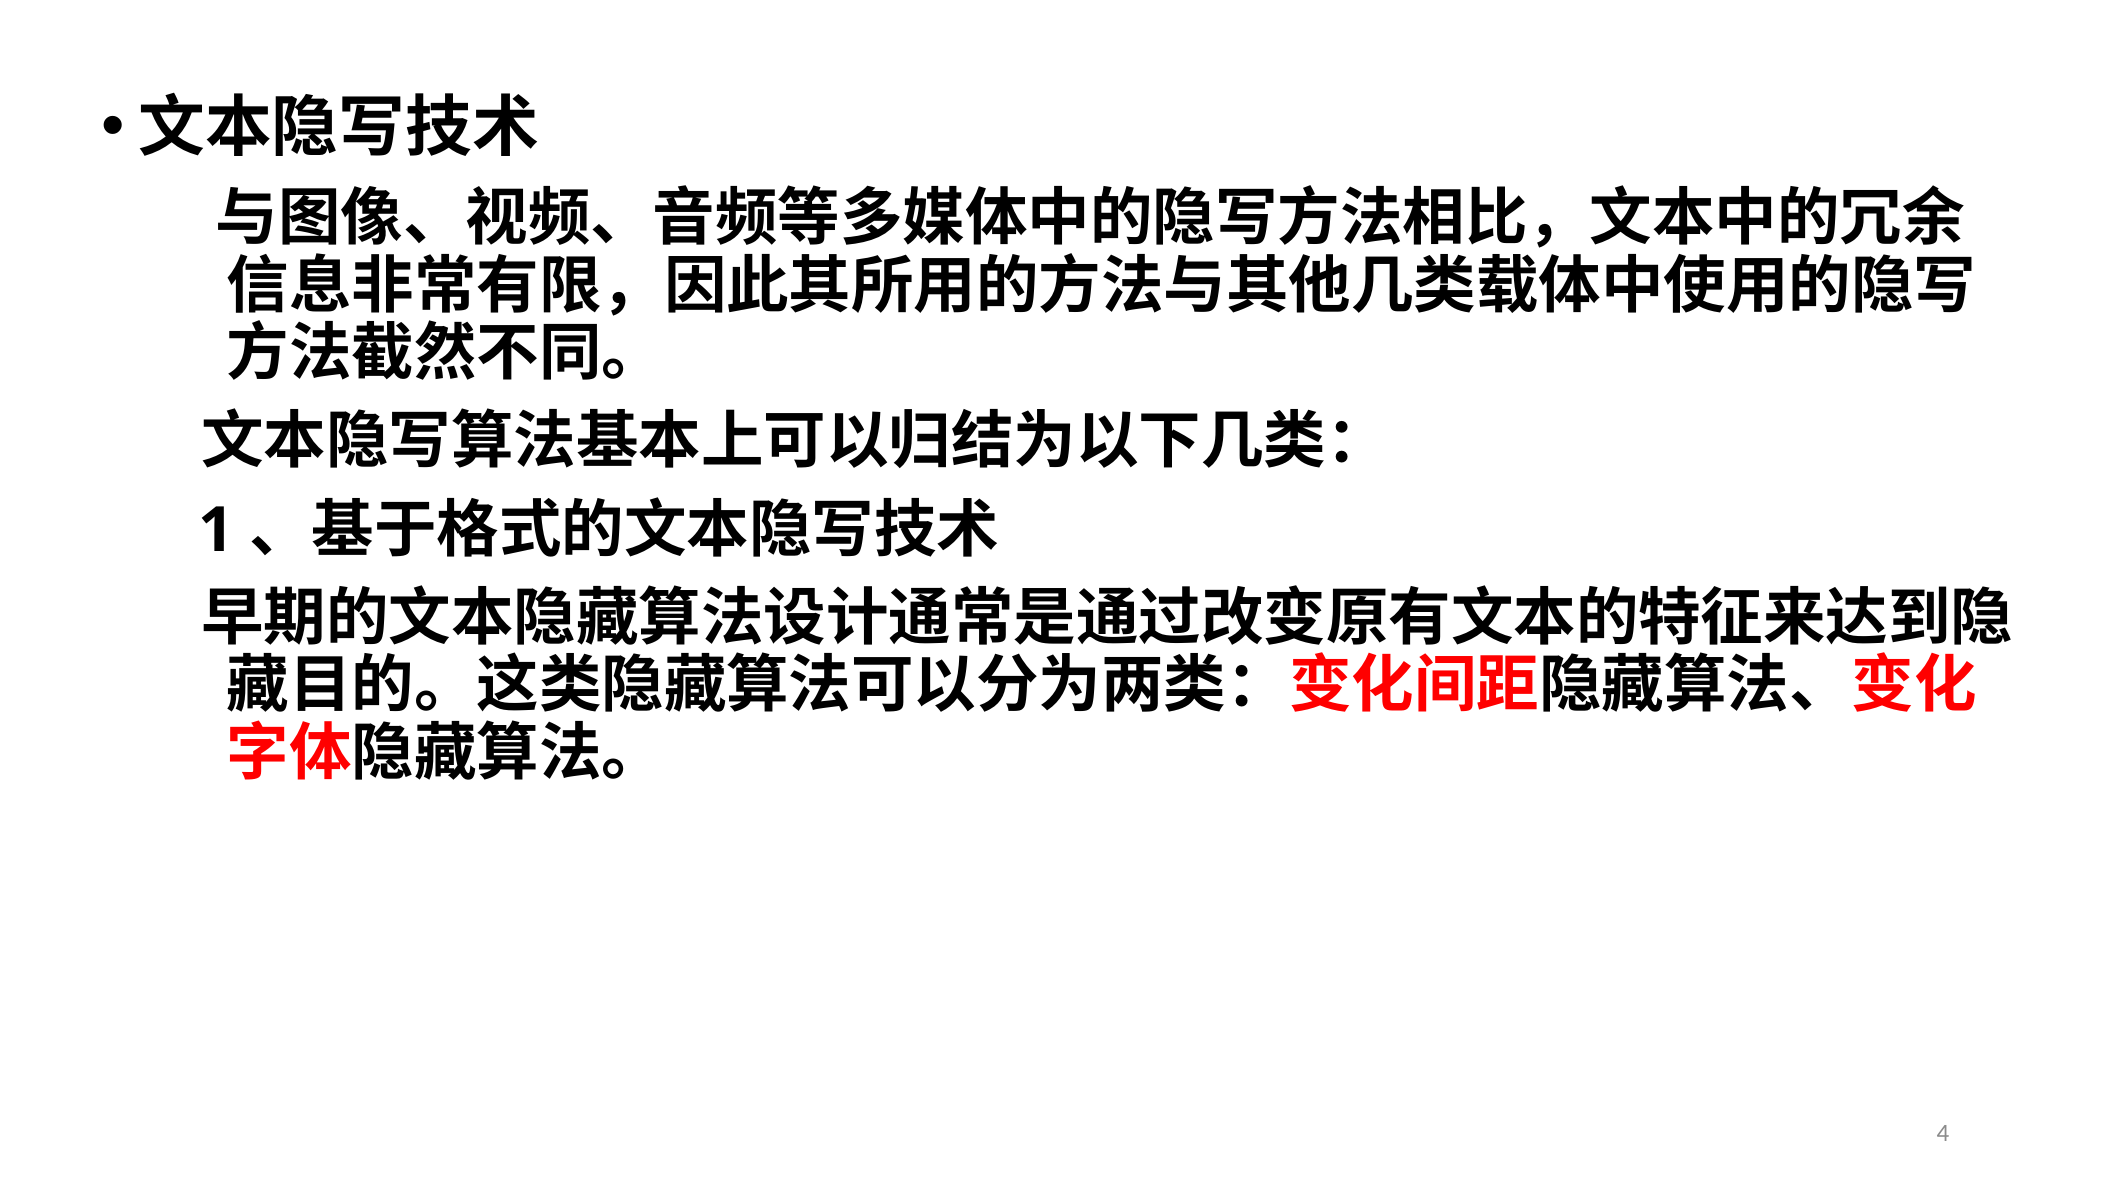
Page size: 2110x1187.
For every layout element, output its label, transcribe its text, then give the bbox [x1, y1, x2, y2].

list 文本隐写技术 与图像、视频、音频等多媒体中的隐写方法相比，文本中的冗余信息非常有限，因此其所用的方法与其他几类载体中使用的隐写方法截然不同。 文本隐写算法基本上可以归结为以下几类： 1、基于格式的文本隐写技术 早期的文本隐藏算法设计通常是通过改变原有文本的特征来达到隐藏目的。这类隐藏算法可以分为两类：变化间距隐藏算法、变化字体隐藏算法。 [86, 85, 2038, 877]
slide_number 4 [1489, 1099, 1965, 1163]
